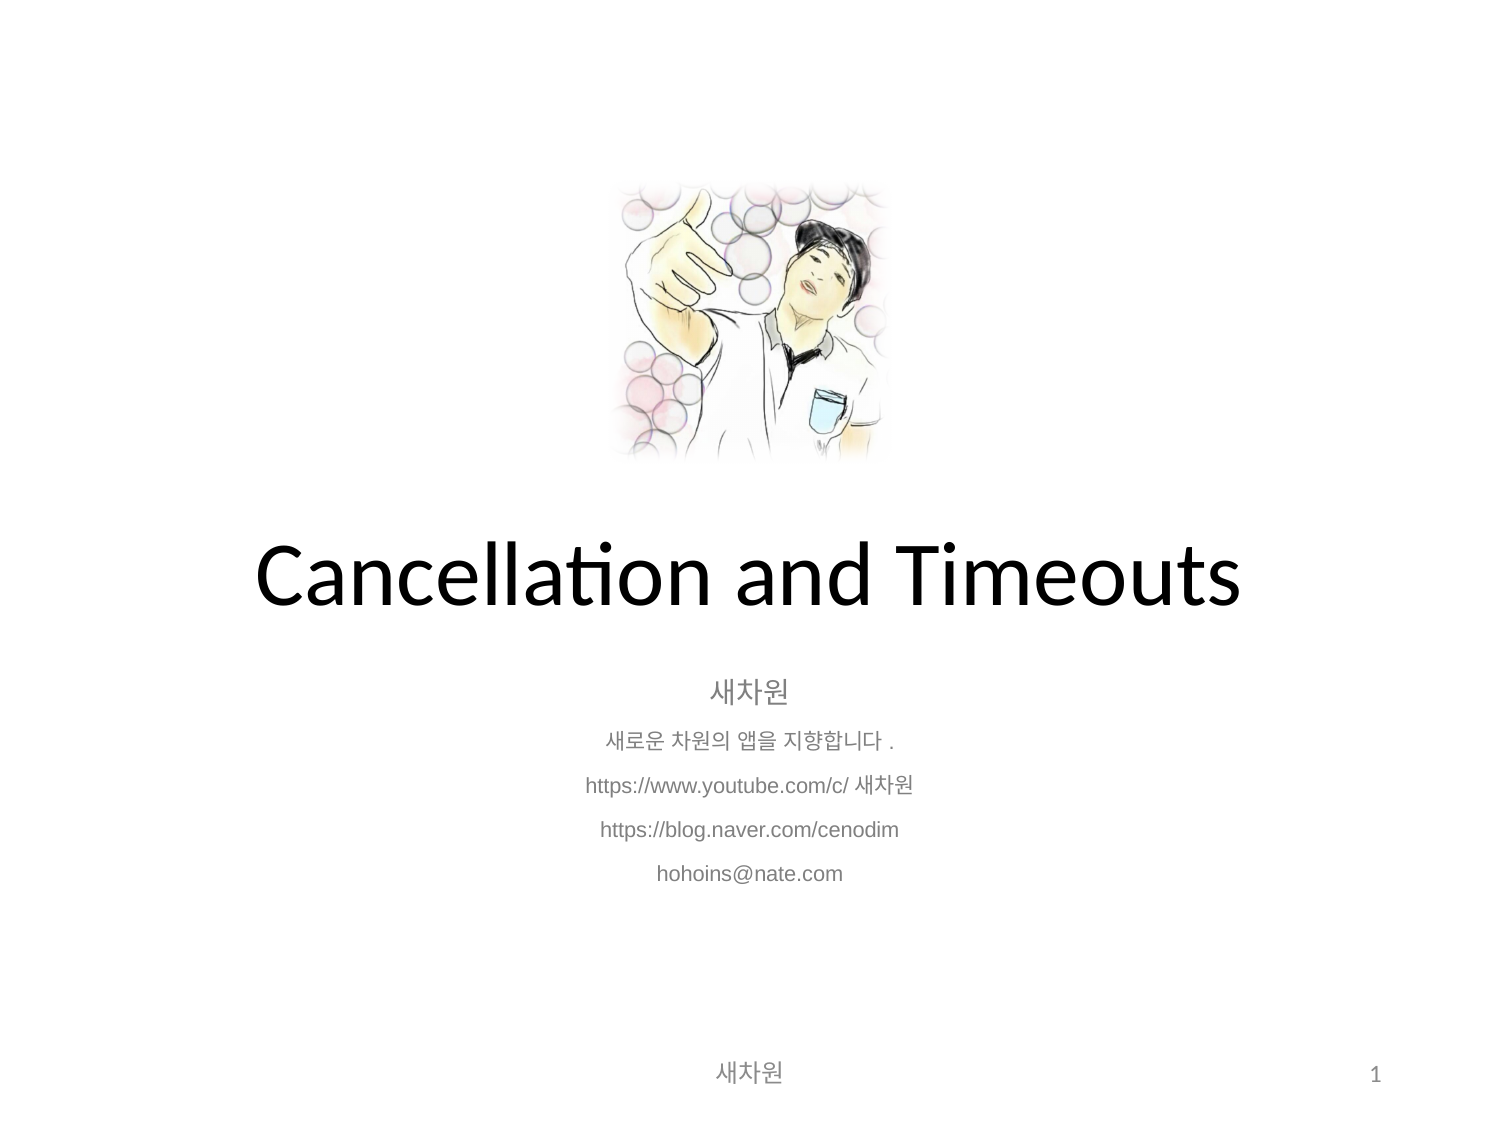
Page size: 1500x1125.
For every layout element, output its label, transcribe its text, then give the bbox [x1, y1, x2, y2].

subtitle 새차원 새로운 차원의 앱을 지향합니다. https://www.youtube.com/c/새차원 https://blog.naver.com/cenodim hohoins@nate.com [187, 670, 1313, 986]
title Cancellation and Timeouts [157, 395, 1343, 633]
footer 새차원 [496, 1042, 1004, 1103]
slide_number 1 [1059, 1042, 1397, 1103]
picture [607, 179, 893, 465]
